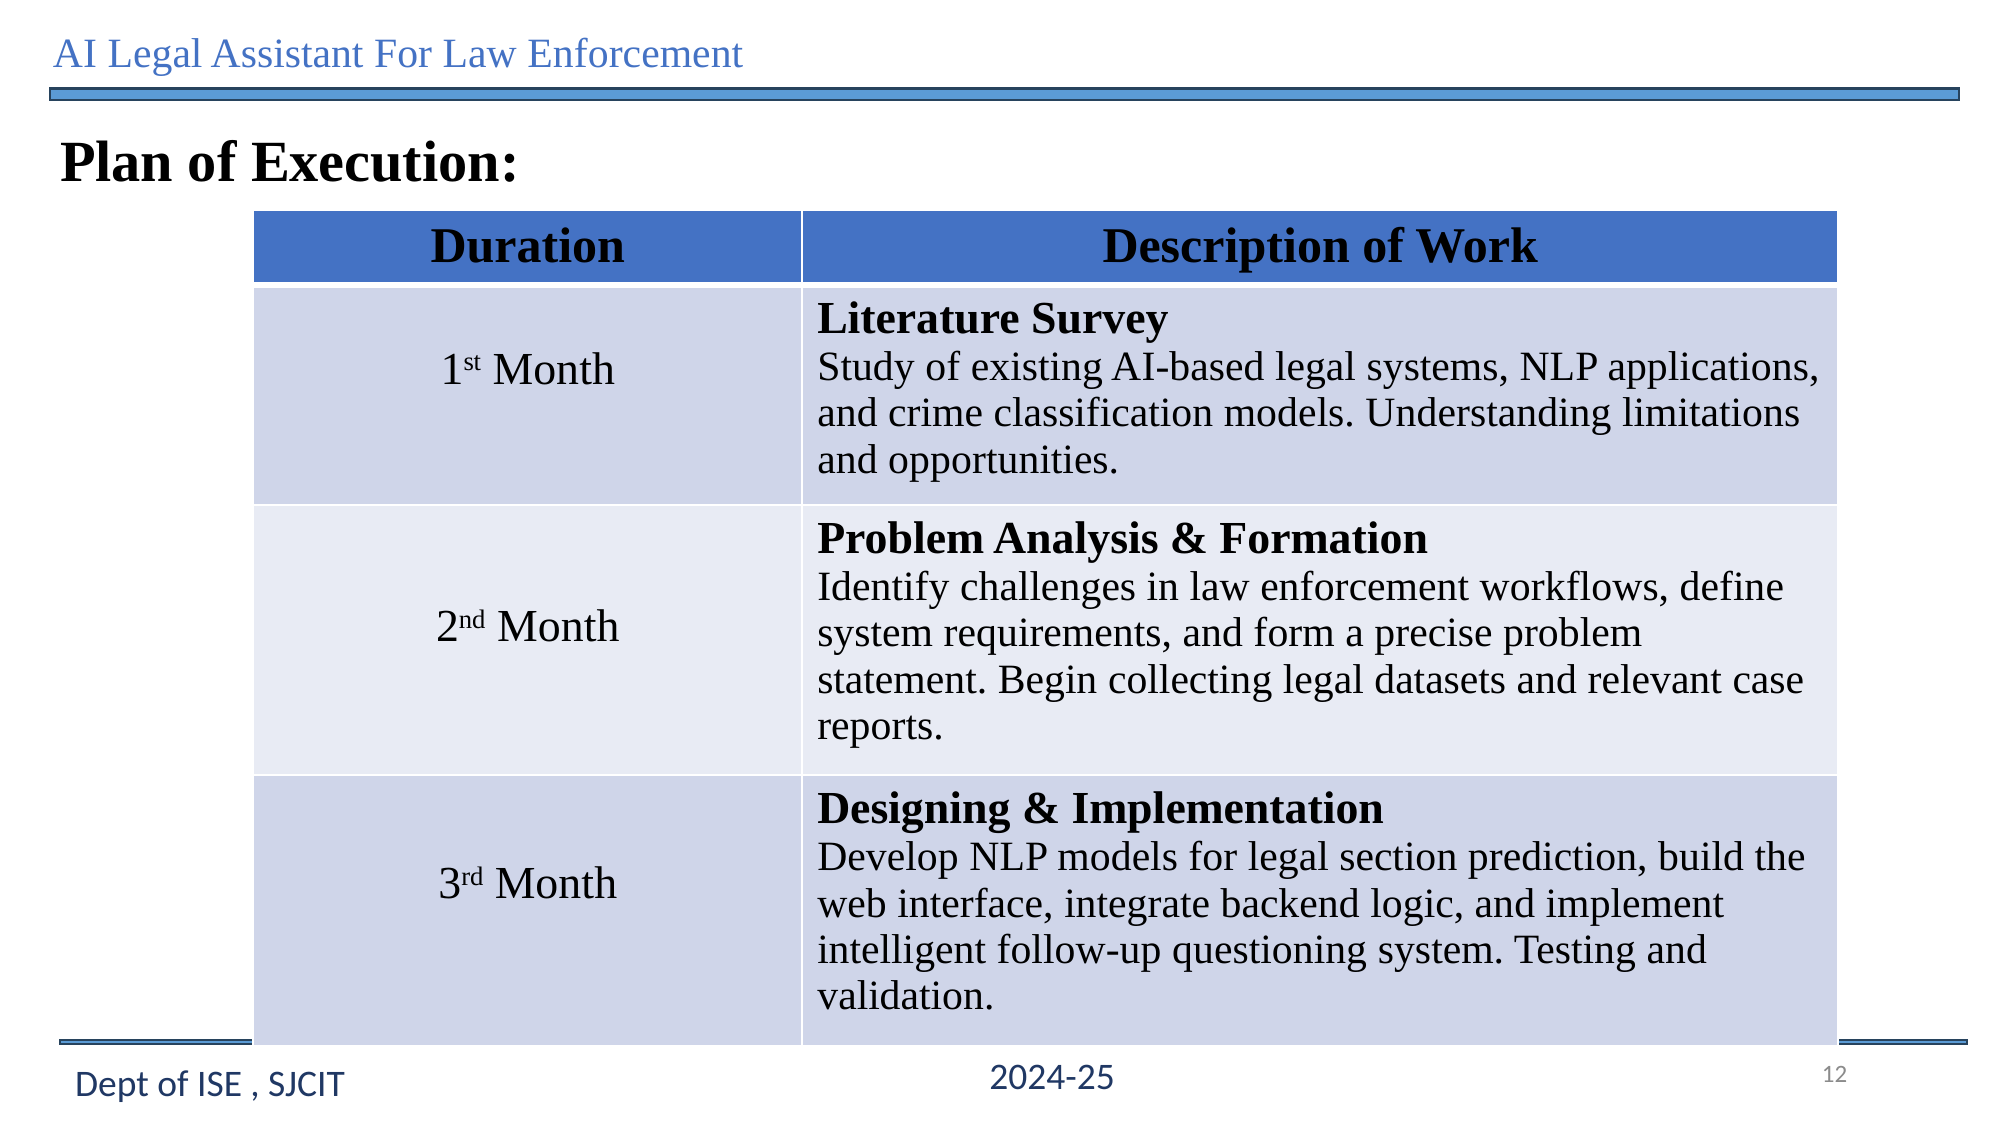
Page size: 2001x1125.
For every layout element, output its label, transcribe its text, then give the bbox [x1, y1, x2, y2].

table_cell Problem Analysis & Formation Identify challenges in law enforcement workflows, define system requirements, and form a precise problem statement. Begin collecting legal datasets and relevant case reports. [803, 506, 1837, 774]
table_header Description of Work [803, 211, 1837, 282]
table_cell 2nd Month [254, 506, 801, 774]
text_box [59, 1039, 252, 1045]
text_box Plan of Execution: [45, 80, 562, 201]
text_box Dept of ISE , SJCIT [60, 1051, 361, 1112]
table_cell 1st Month [254, 288, 801, 504]
text_box 2024-25 [942, 1046, 1162, 1105]
text_box [1839, 1039, 1968, 1045]
table_cell Designing & Implementation Develop NLP models for legal section prediction, build the web interface, integrate backend logic, and implement intelligent follow-up questioning system. Testing and validation. [803, 776, 1837, 1045]
table_header Duration [254, 211, 801, 282]
table_cell 3rd Month [254, 776, 801, 1045]
slide_number 12 [1412, 1042, 1863, 1103]
text_box AI Legal Assistant For Law Enforcement [38, 18, 794, 84]
table_cell Literature Survey Study of existing AI-based legal systems, NLP applications, and crime classification models. Understanding limitations and opportunities. [803, 288, 1837, 504]
text_box [562, 87, 1960, 101]
